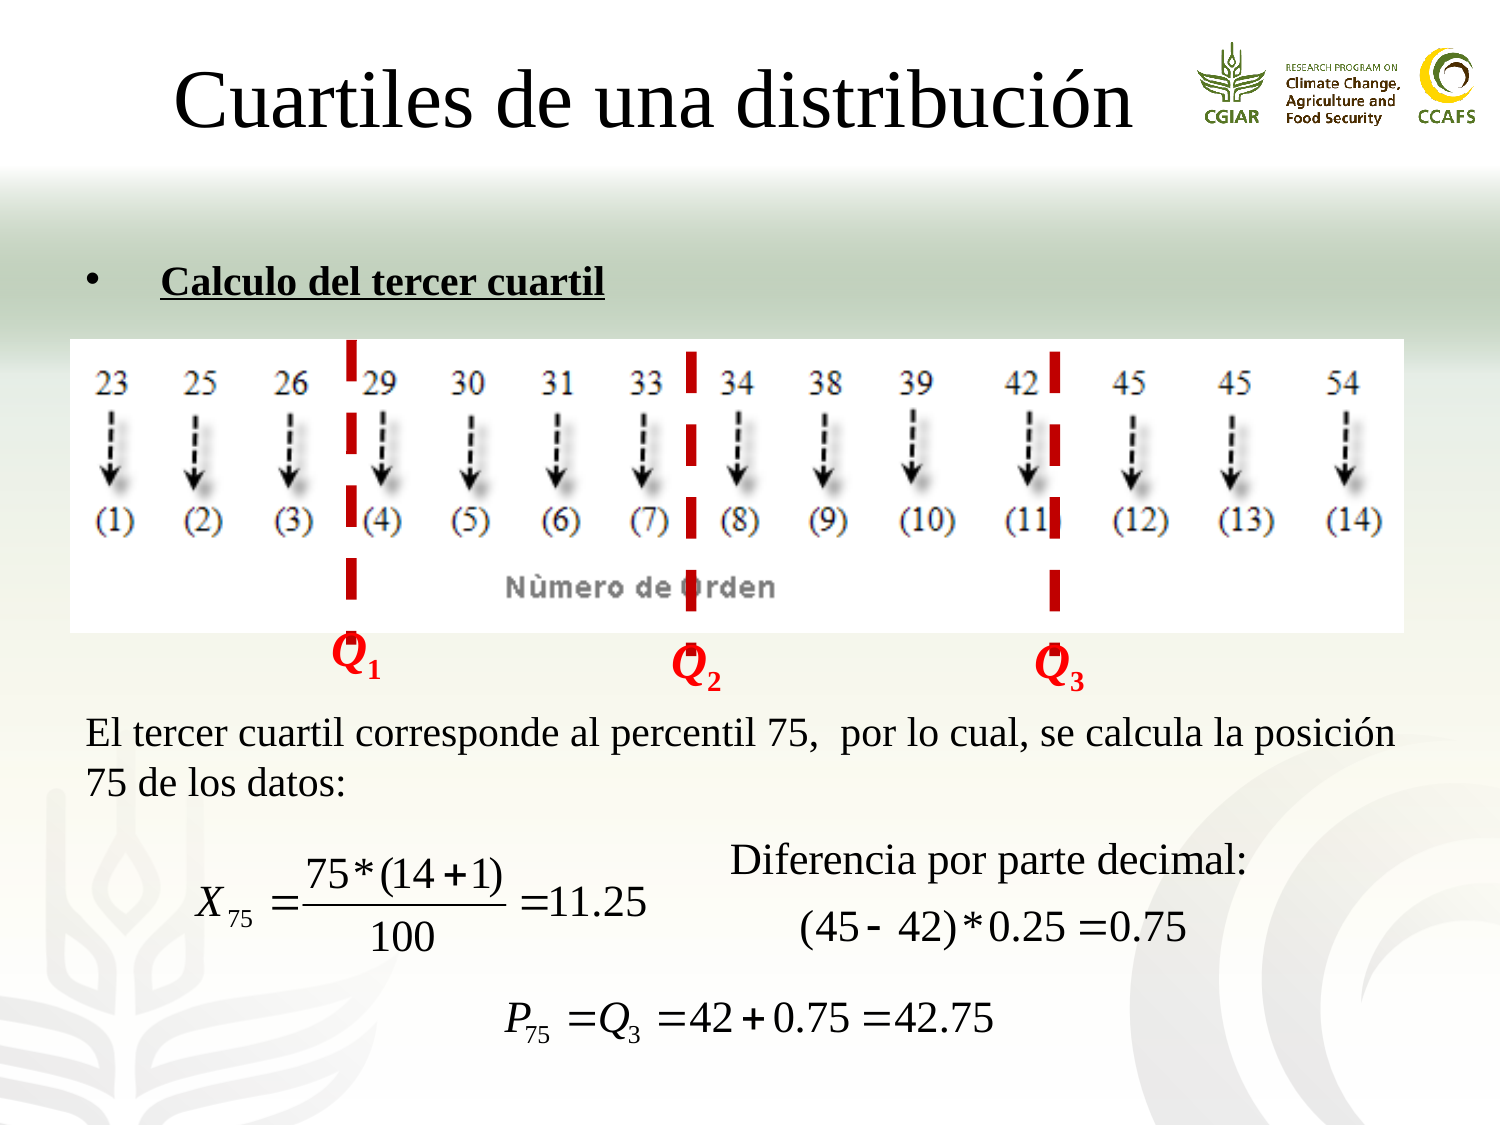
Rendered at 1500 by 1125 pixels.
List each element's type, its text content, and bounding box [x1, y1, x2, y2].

text_box Cuartiles de una distribución [158, 36, 1151, 152]
text_box Q2 [656, 633, 737, 704]
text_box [496, 987, 1002, 1055]
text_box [723, 834, 1254, 961]
picture [1197, 42, 1475, 126]
text_box Calculo del tercer cuartil El tercer cuartil corresponde al percentil 75, por lo cual, se calcula la posición 75 de los datos: [70, 246, 1442, 1125]
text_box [185, 845, 654, 961]
picture [70, 339, 1404, 633]
text_box Q1 [316, 633, 397, 693]
text_box Q3 [1019, 633, 1100, 704]
